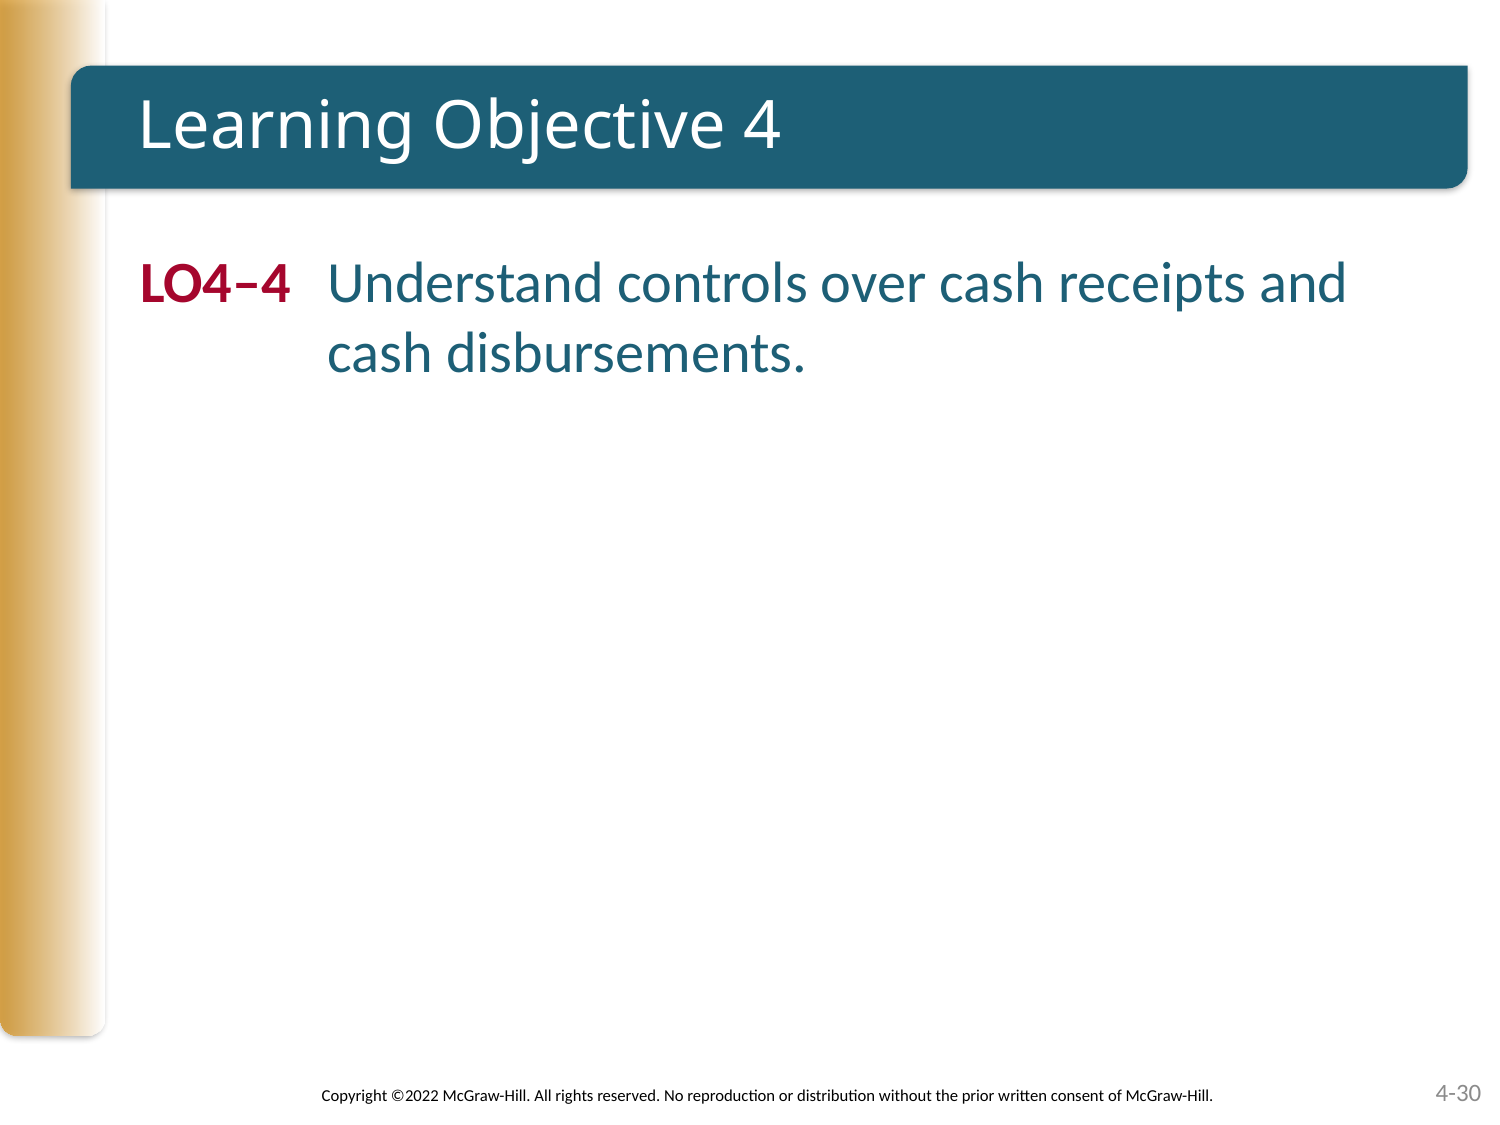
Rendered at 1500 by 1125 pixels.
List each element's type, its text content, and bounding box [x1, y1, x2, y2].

footer Copyright ©2022 McGraw-Hill. All rights reserved. No reproduction or distribution without the prior written consent of McGraw-Hill. [233, 1064, 1307, 1125]
list LO4–4 Understand controls over cash receipts and cash disbursements. [116, 236, 1468, 724]
title Learning Objective 4 [123, 74, 1473, 207]
slide_number 4-30 [1146, 1061, 1497, 1122]
